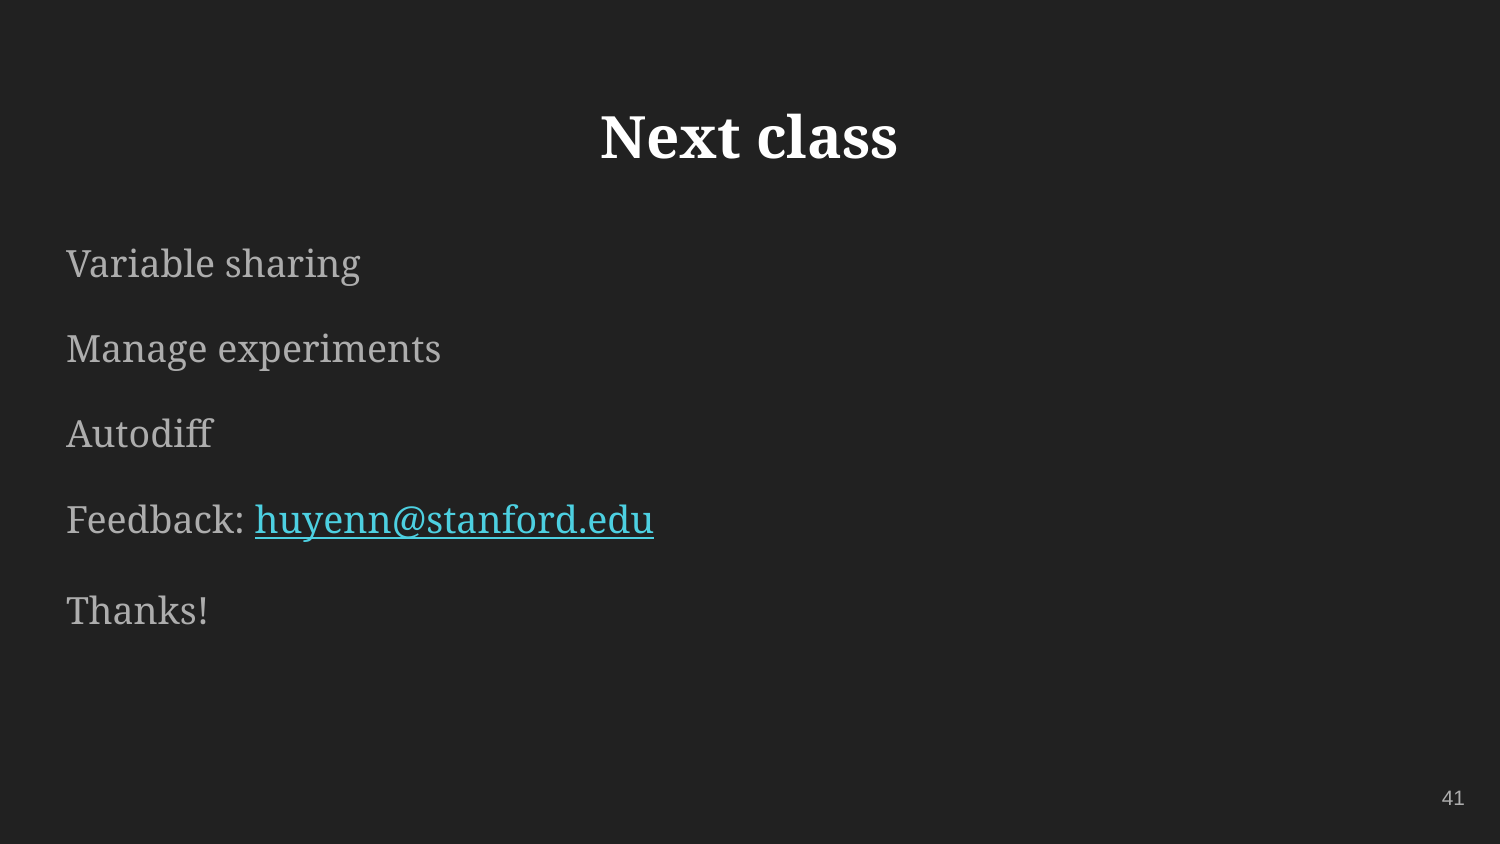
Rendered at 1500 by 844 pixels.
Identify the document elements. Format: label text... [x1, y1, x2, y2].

slide_number ‹#› [1389, 764, 1480, 830]
title Next class [51, 85, 1449, 180]
list Variable sharing Manage experiments Autodiff Feedback: huyenn@stanford.edu Thanks! [51, 218, 1281, 731]
